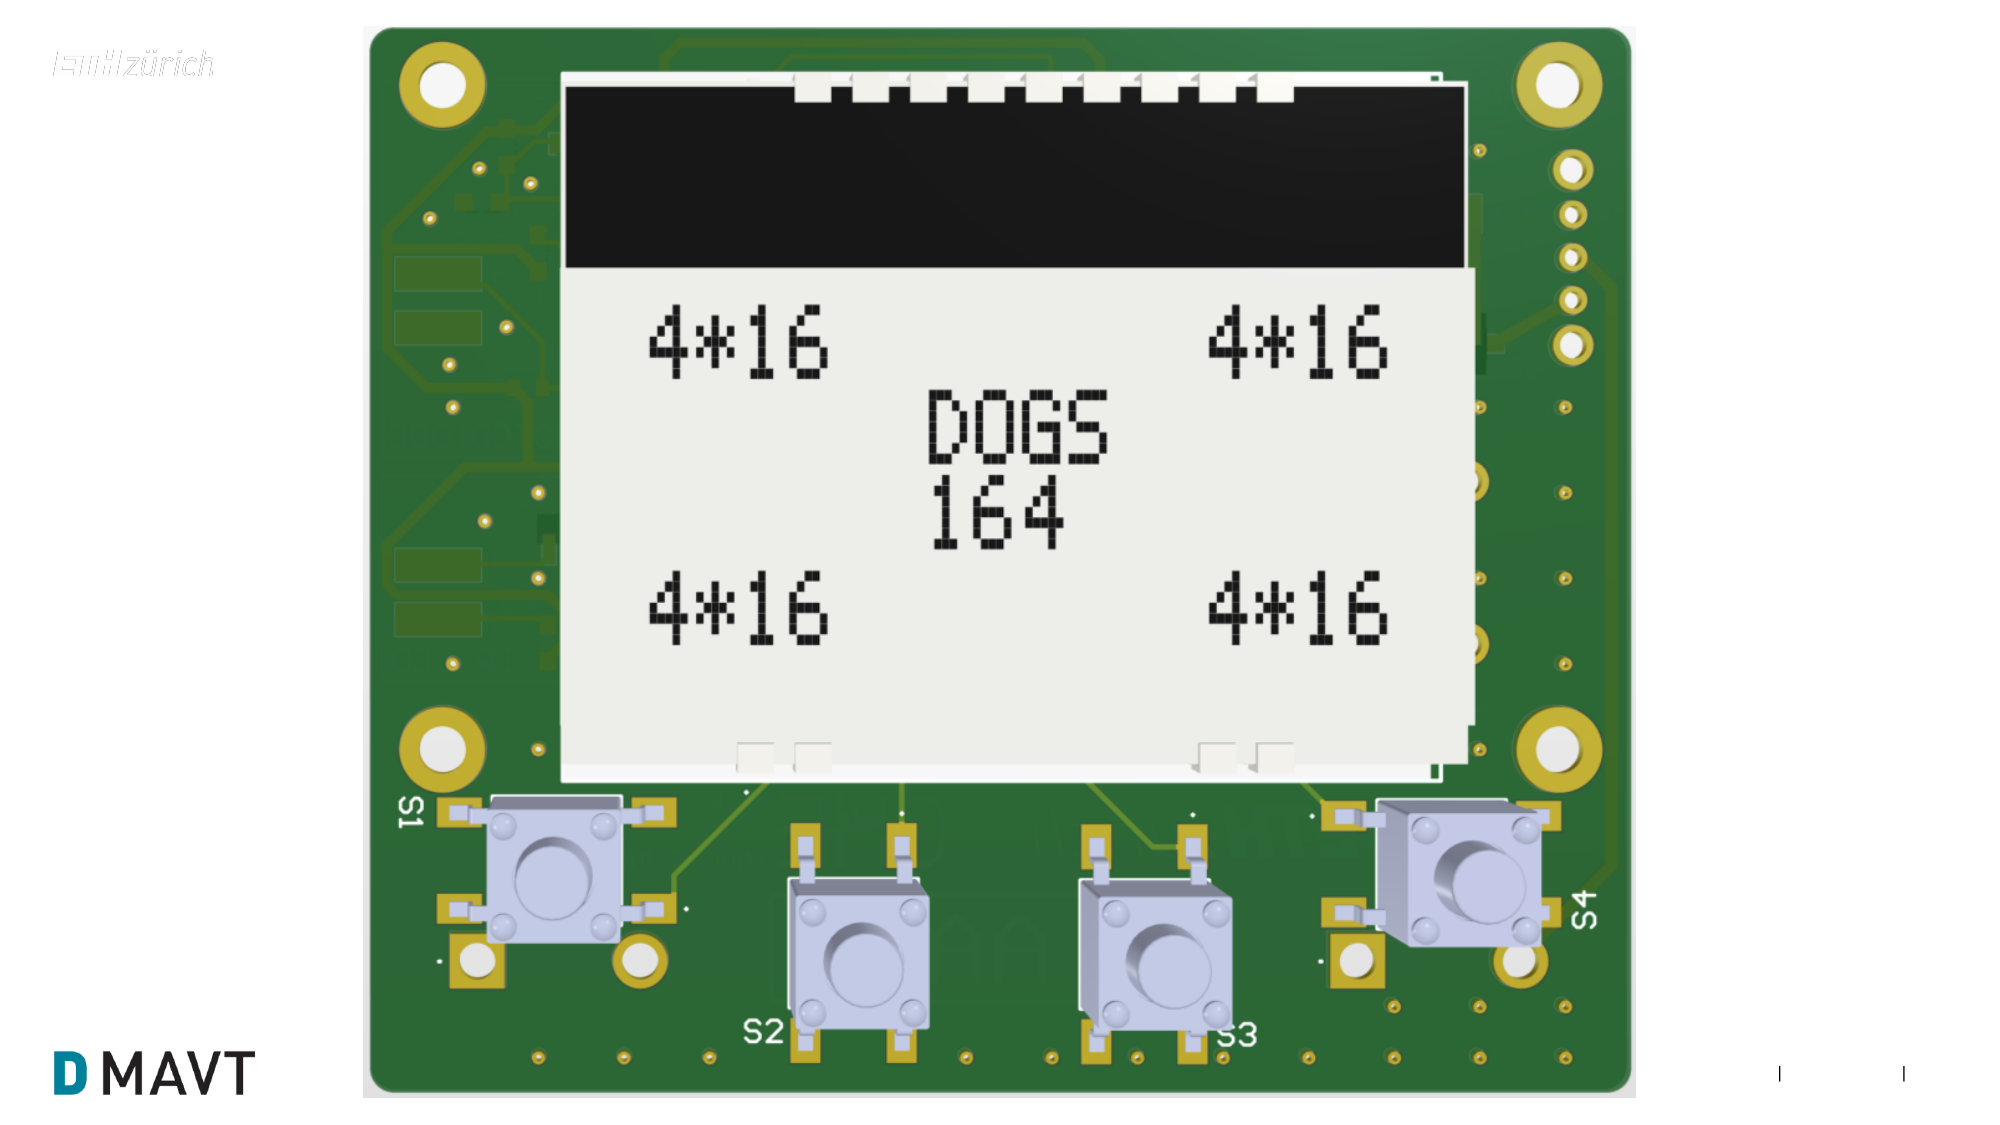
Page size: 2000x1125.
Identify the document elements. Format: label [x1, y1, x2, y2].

picture [53, 50, 213, 76]
picture [52, 1049, 256, 1098]
picture [363, 26, 1636, 1099]
